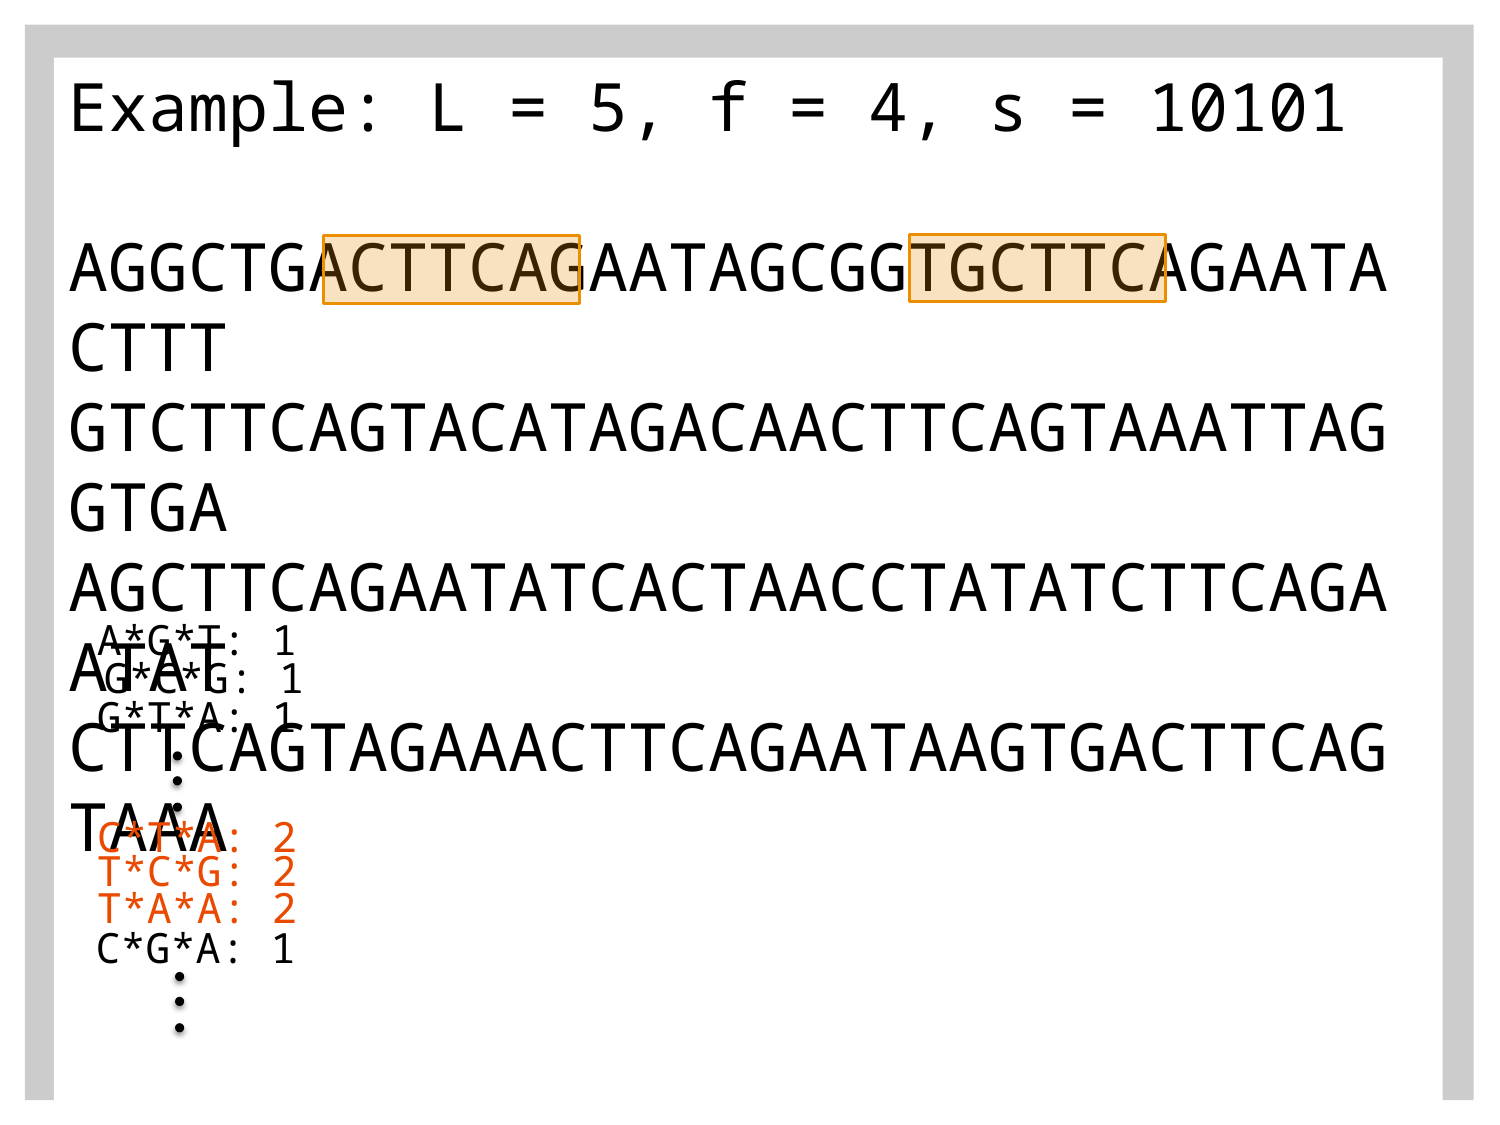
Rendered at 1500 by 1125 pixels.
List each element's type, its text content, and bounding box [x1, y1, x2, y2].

text_box A*G*T: 1 [82, 606, 312, 672]
text_box T*C*G: 2 [82, 837, 312, 874]
text_box [172, 751, 182, 761]
text_box Example: L = 5, f = 4, s = 10101 AGGCTGACTTCAGAATAGCGGTGCTTCAGAATACTTT GTCTTCAGTACATAGACAACTTCAGTAAATTAGGTGA AGCTTCAGAATATCACTAACCTATATCTTCAGAATAT CTTCAGTAGAAACTTCAGAATAAGTGACTTCAGTAAA [53, 57, 1443, 1125]
text_box [909, 234, 1166, 302]
text_box G*T*A: 1 [82, 683, 312, 748]
text_box [172, 776, 182, 786]
text_box T*A*A: 2 [82, 874, 312, 939]
text_box [175, 996, 185, 1006]
text_box [323, 235, 580, 304]
text_box [175, 1023, 185, 1033]
text_box C*G*A: 1 [80, 914, 311, 980]
text_box G*C*G: 1 [89, 643, 332, 709]
text_box C*T*A: 2 [82, 803, 312, 837]
